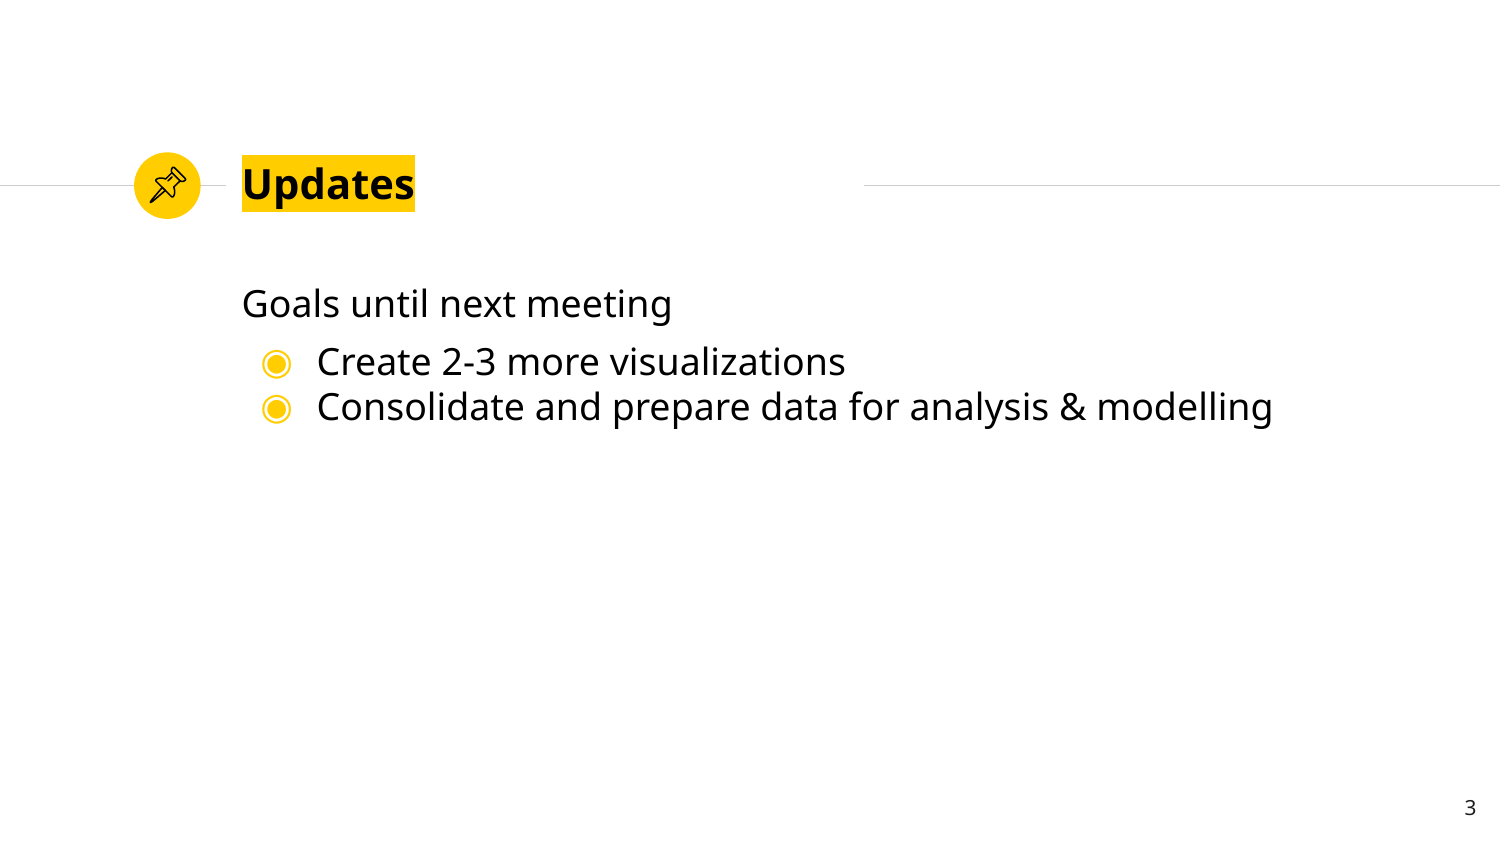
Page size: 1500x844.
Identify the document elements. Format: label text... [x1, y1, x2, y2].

slide_number 3 [1401, 779, 1492, 844]
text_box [150, 166, 186, 203]
list Goals until next meeting Create 2-3 more visualizations Consolidate and prepare data for analysis & modelling [226, 265, 1344, 776]
title Updates [226, 146, 863, 219]
